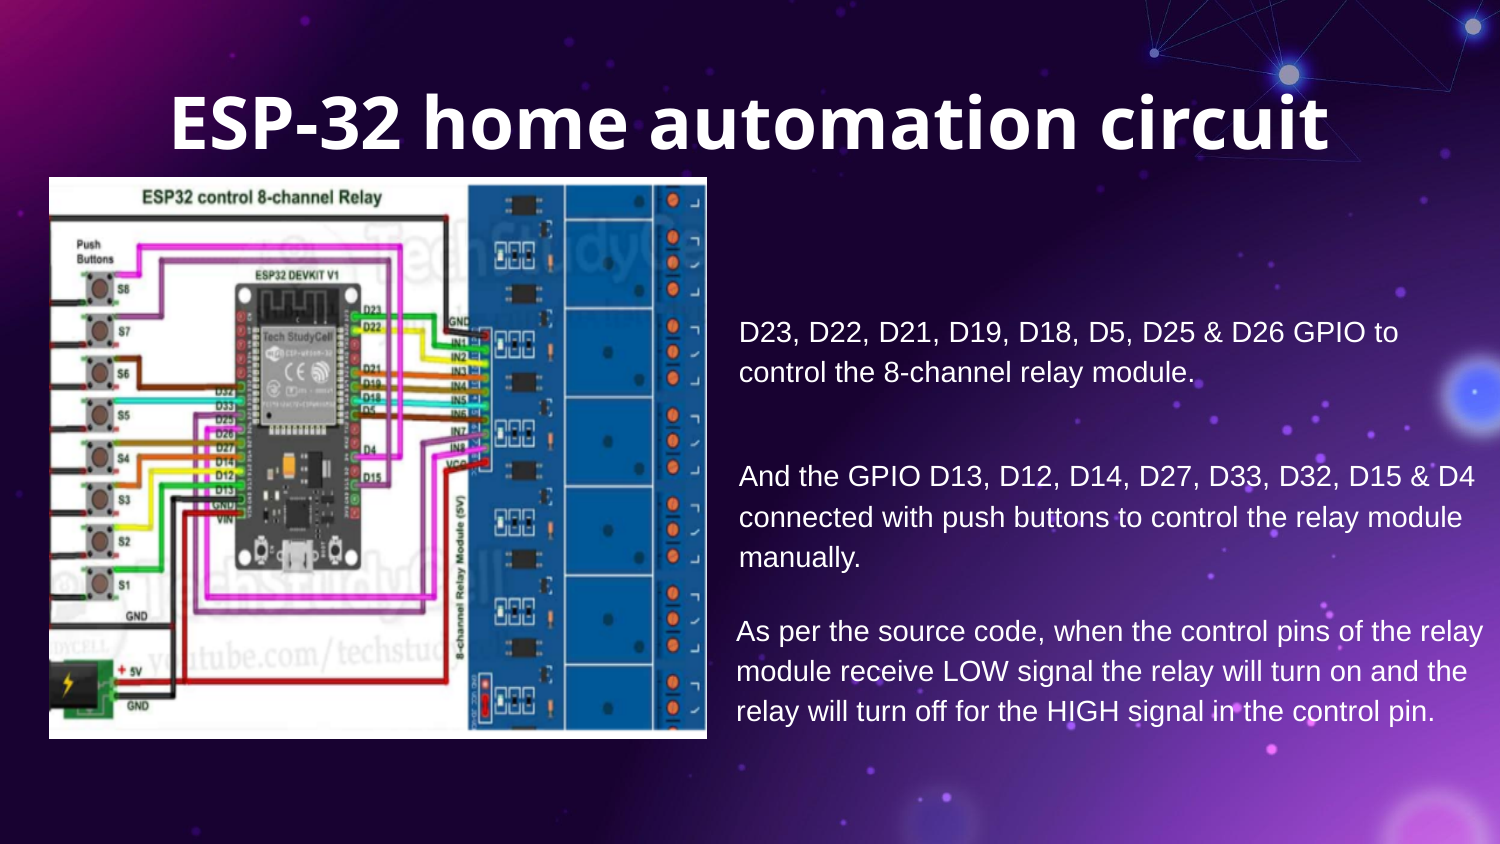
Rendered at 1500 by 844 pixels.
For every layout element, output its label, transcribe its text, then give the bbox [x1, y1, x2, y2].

text_box As per the source code, when the control pins of the relay module receive LOW signal the relay will turn on and the relay will turn off for the HIGH signal in the control pin. [721, 599, 1500, 735]
picture [0, 0, 1500, 844]
title ESP-32 home automation circuit [118, 72, 1382, 167]
text_box And the GPIO D13, D12, D14, D27, D33, D32, D15 & D4 connected with push buttons to control the relay module manually. [723, 444, 1500, 581]
text_box D23, D22, D21, D19, D18, D5, D25 & D26 GPIO to control the 8-channel relay module. [723, 300, 1474, 396]
